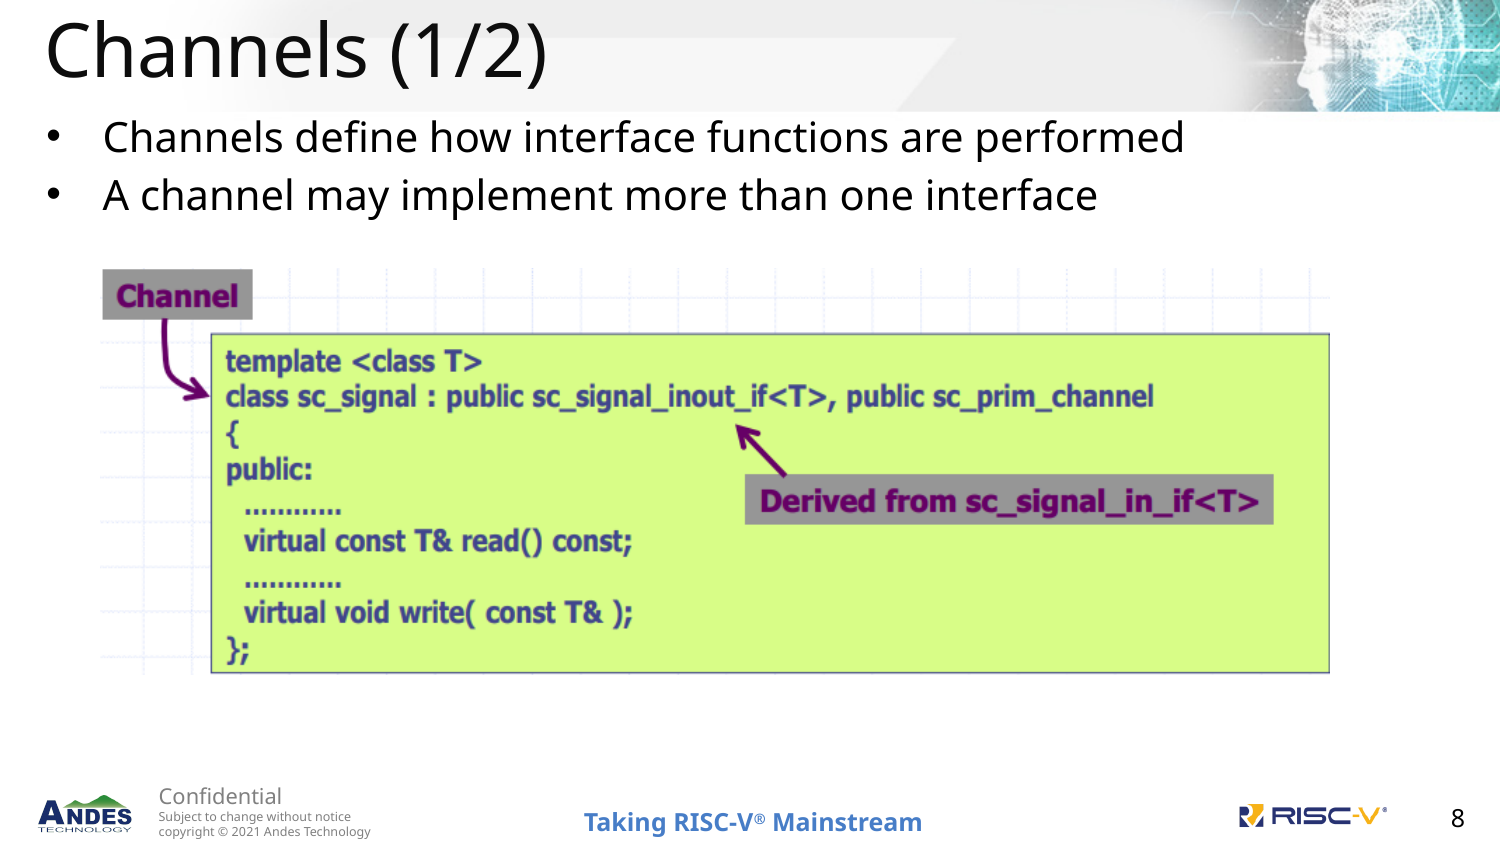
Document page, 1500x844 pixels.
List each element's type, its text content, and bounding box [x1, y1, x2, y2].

picture [0, 0, 1500, 844]
list Channels (1/2) [29, 0, 1247, 95]
list Channels define how interface functions are performed A channel may implement more than one interface [31, 102, 1473, 776]
